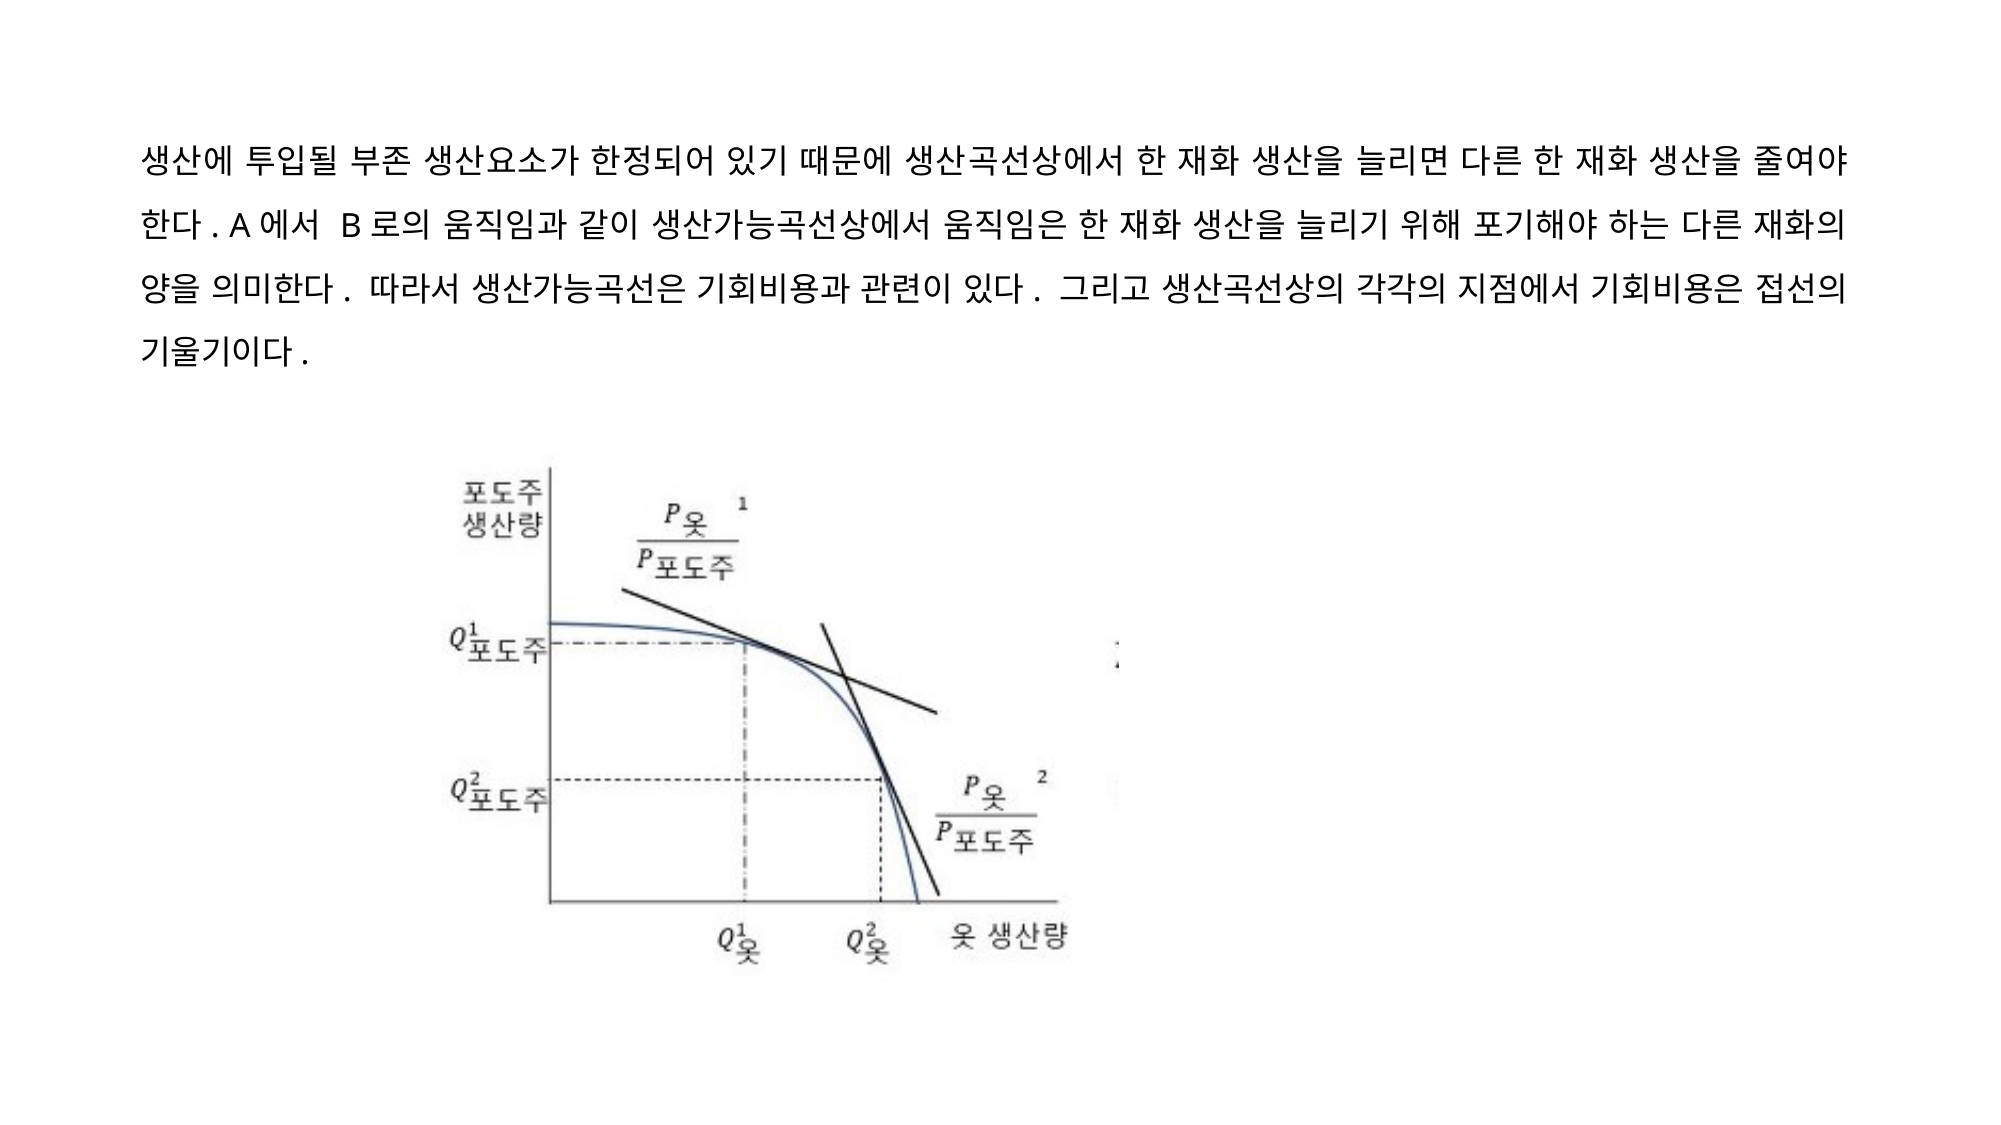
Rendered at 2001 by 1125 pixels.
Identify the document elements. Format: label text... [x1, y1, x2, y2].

list 생산에 투입될 부존 생산요소가 한정되어 있기 때문에 생산곡선상에서 한 재화 생산을 늘리면 다른 한 재화 생산을 줄여야 한다. A에서 B로의 움직임과 같이 생산가능곡선상에서 움직임은 한 재화 생산을 늘리기 위해 포기해야 하는 다른 재화의 양을 의미한다. 따라서 생산가능곡선은 기회비용과 관련이 있다. 그리고 생산곡선상의 각각의 지점에서 기회비용은 접선의 기울기이다. [125, 108, 1863, 1019]
picture [441, 453, 1119, 1001]
